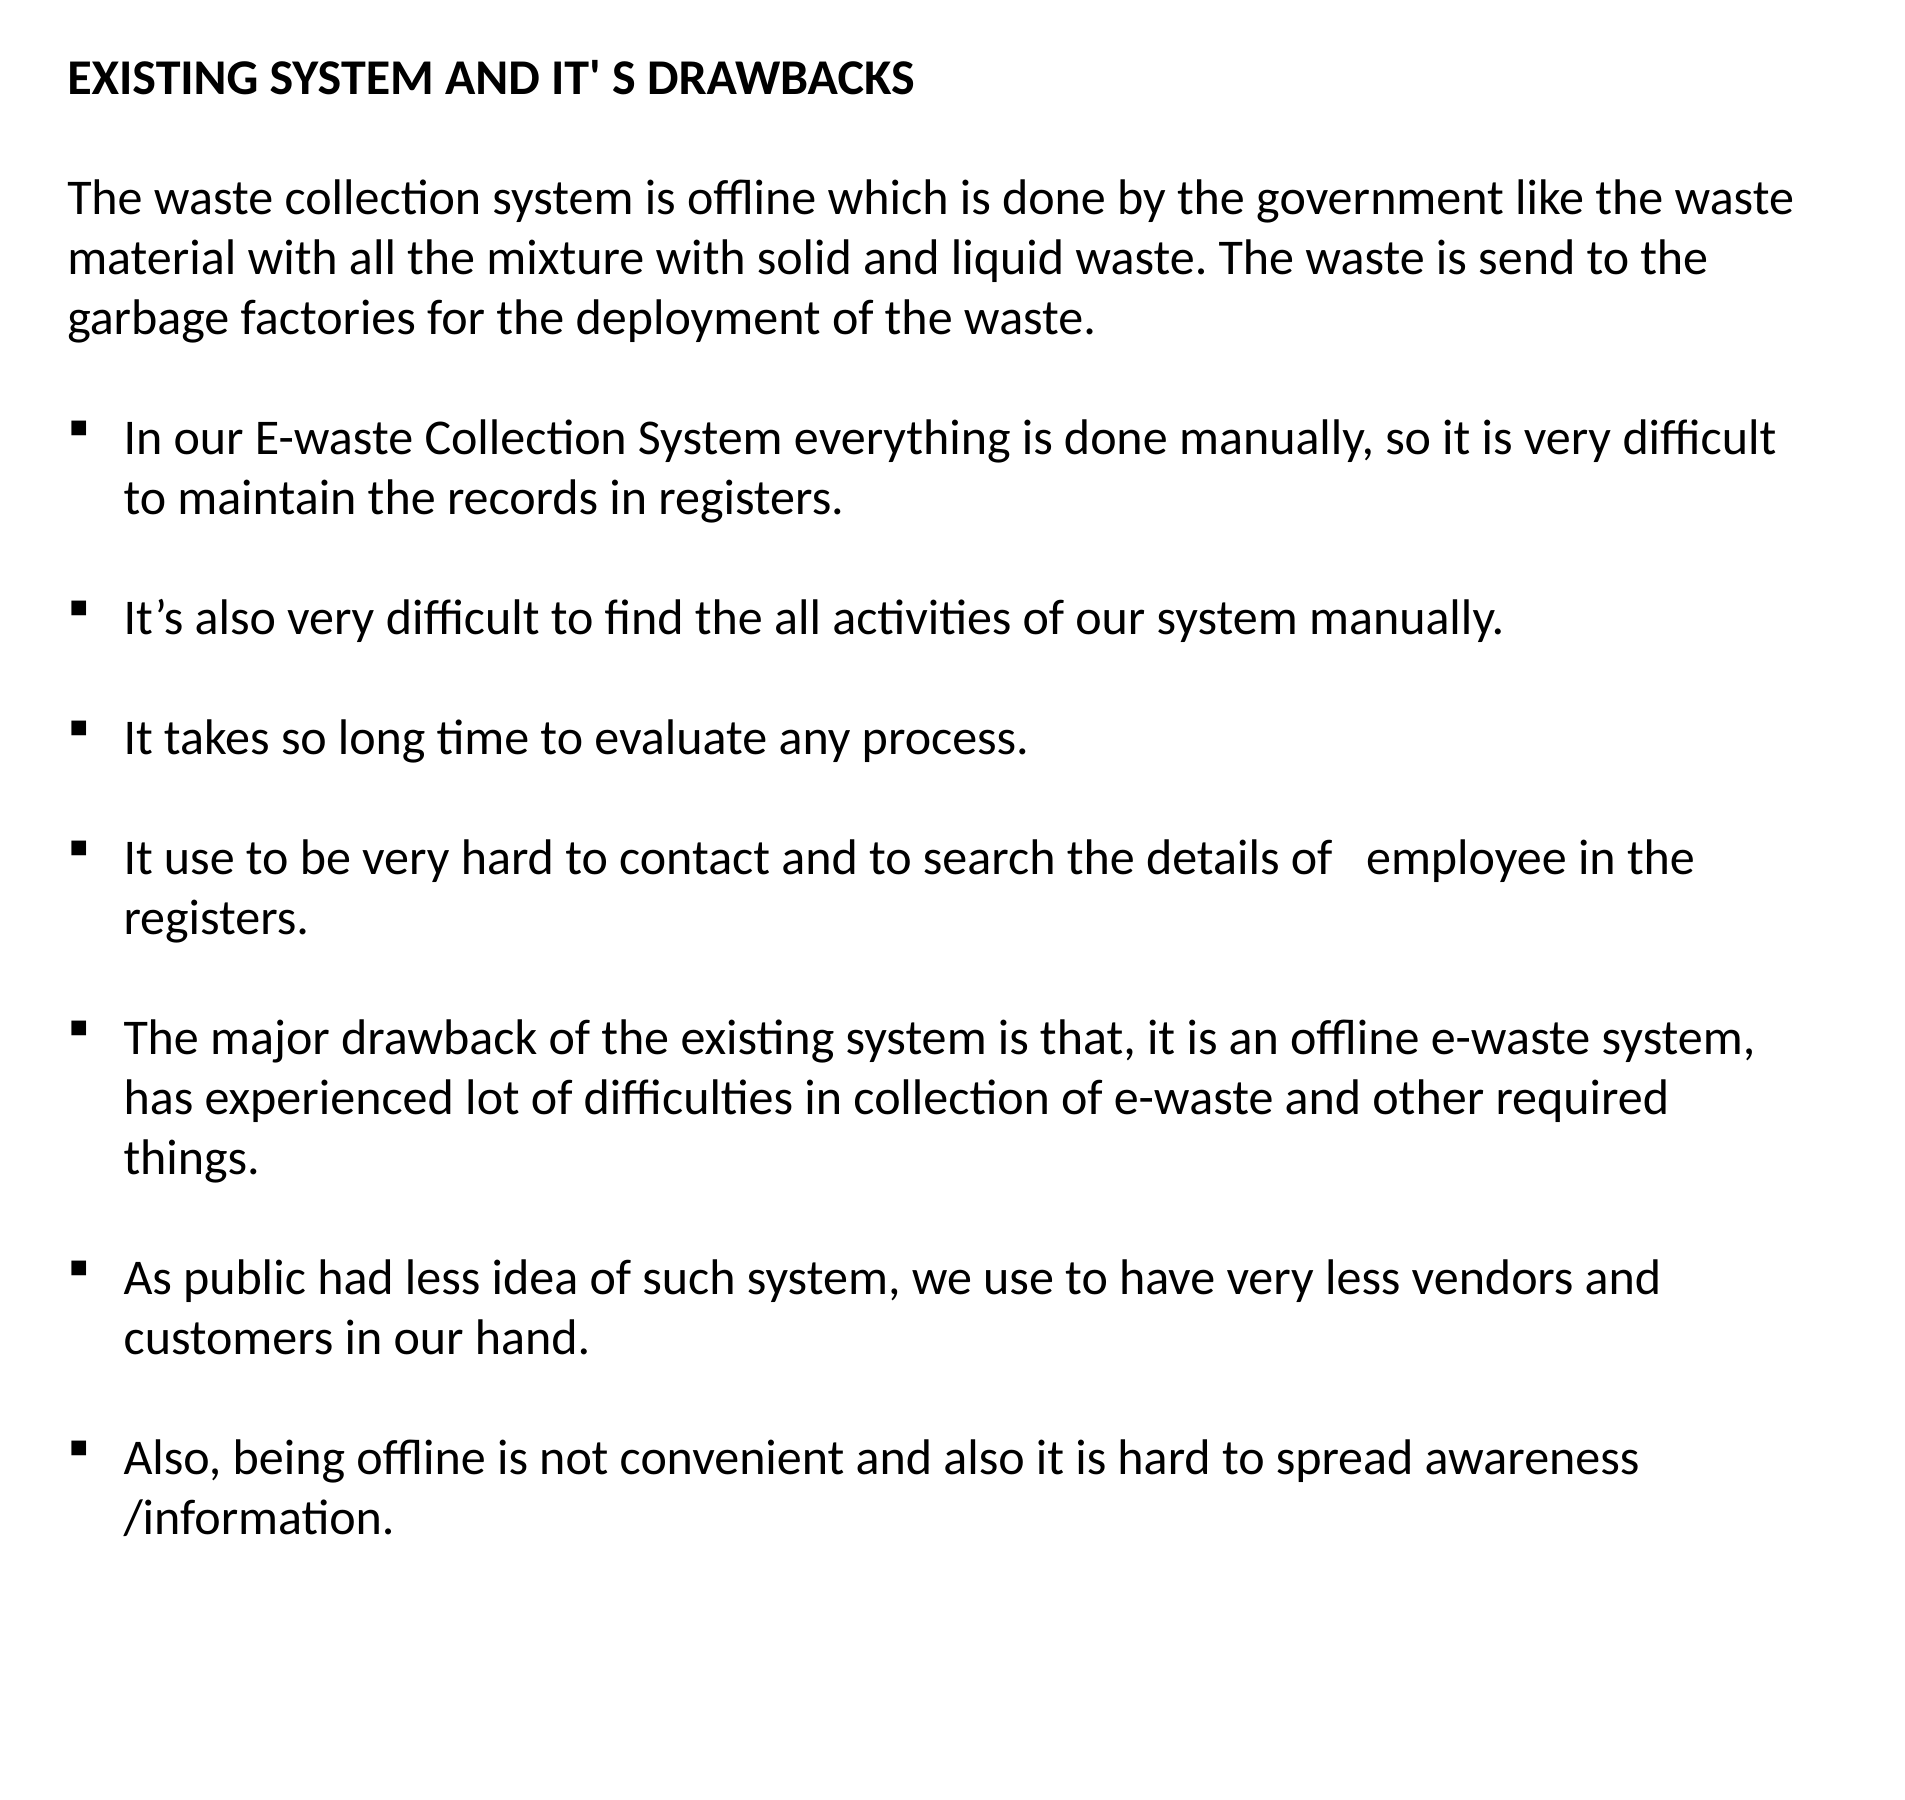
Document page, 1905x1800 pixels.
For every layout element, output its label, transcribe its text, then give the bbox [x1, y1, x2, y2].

text_box EXISTING SYSTEM AND IT' S DRAWBACKS The waste collection system is offline which is done by the government like the waste material with all the mixture with solid and liquid waste. The waste is send to the garbage factories for the deployment of the waste. In our E-waste Collection System everything is done manually, so it is very difficult to maintain the records in registers. It’s also very difficult to find the all activities of our system manually. It takes so long time to evaluate any process. It use to be very hard to contact and to search the details of employee in the registers. The major drawback of the existing system is that, it is an offline e-waste system, has experienced lot of difficulties in collection of e-waste and other required things. As public had less idea of such system, we use to have very less vendors and customers in our hand. Also, being offline is not convenient and also it is hard to spread awareness /information. [52, 37, 1828, 1553]
